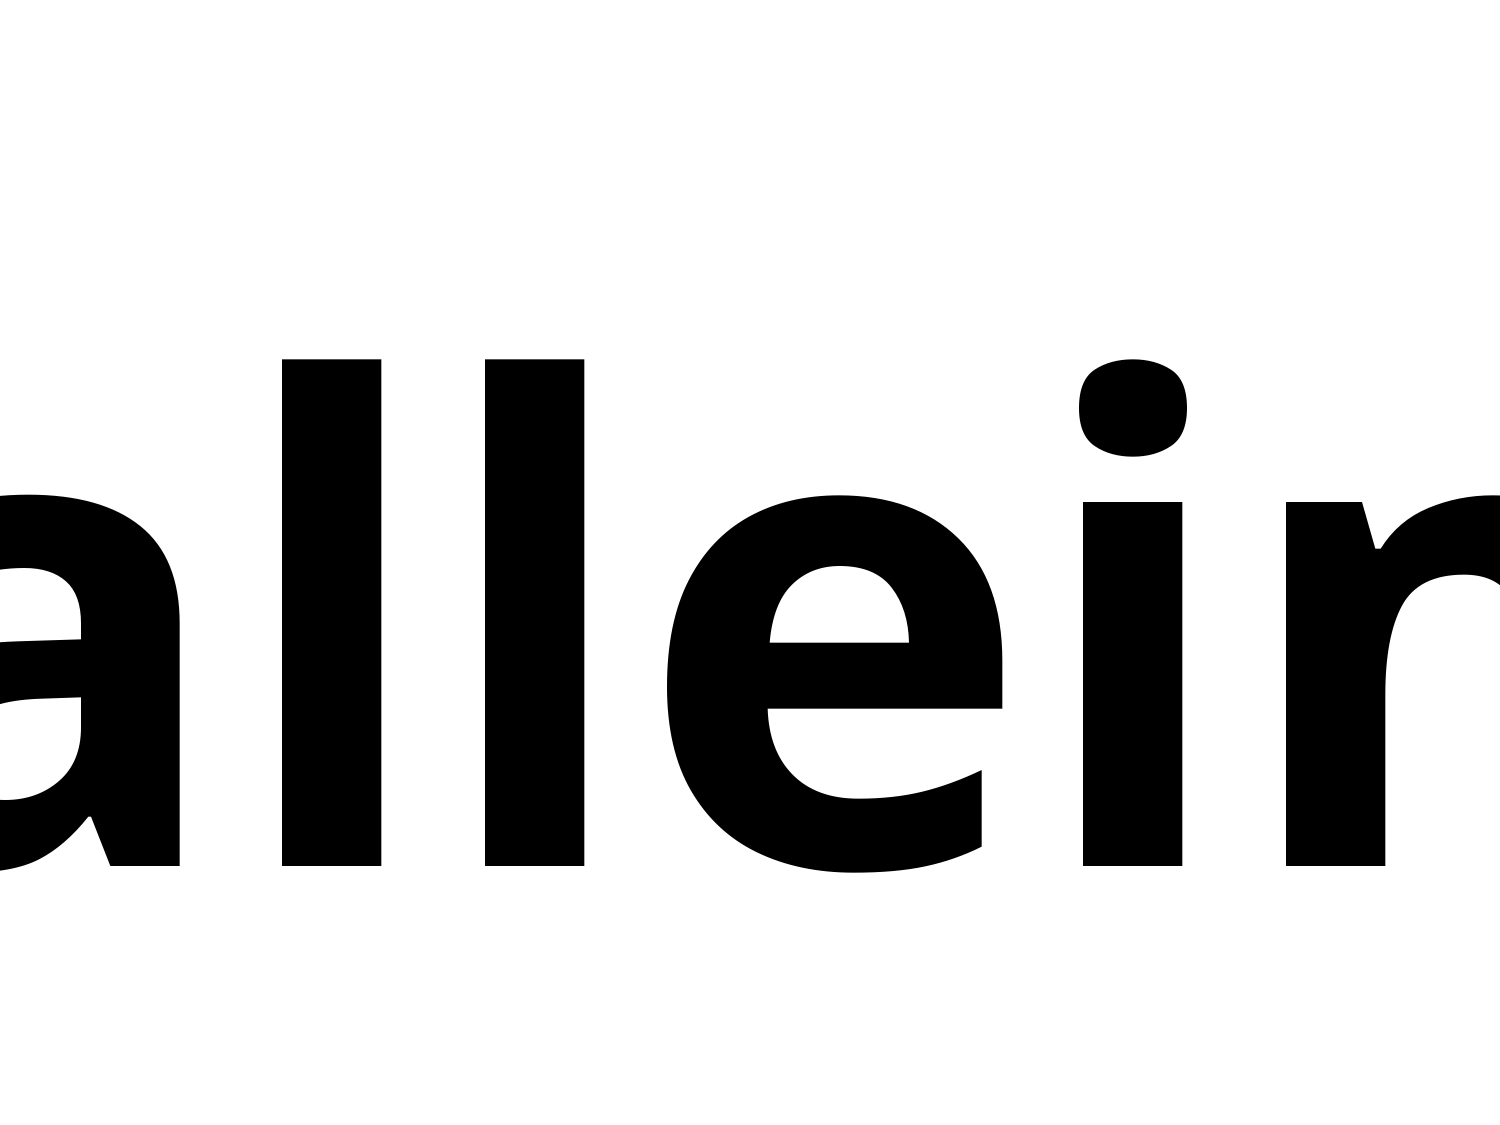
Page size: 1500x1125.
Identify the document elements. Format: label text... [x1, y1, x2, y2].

text_box allein [74, 149, 1425, 1050]
